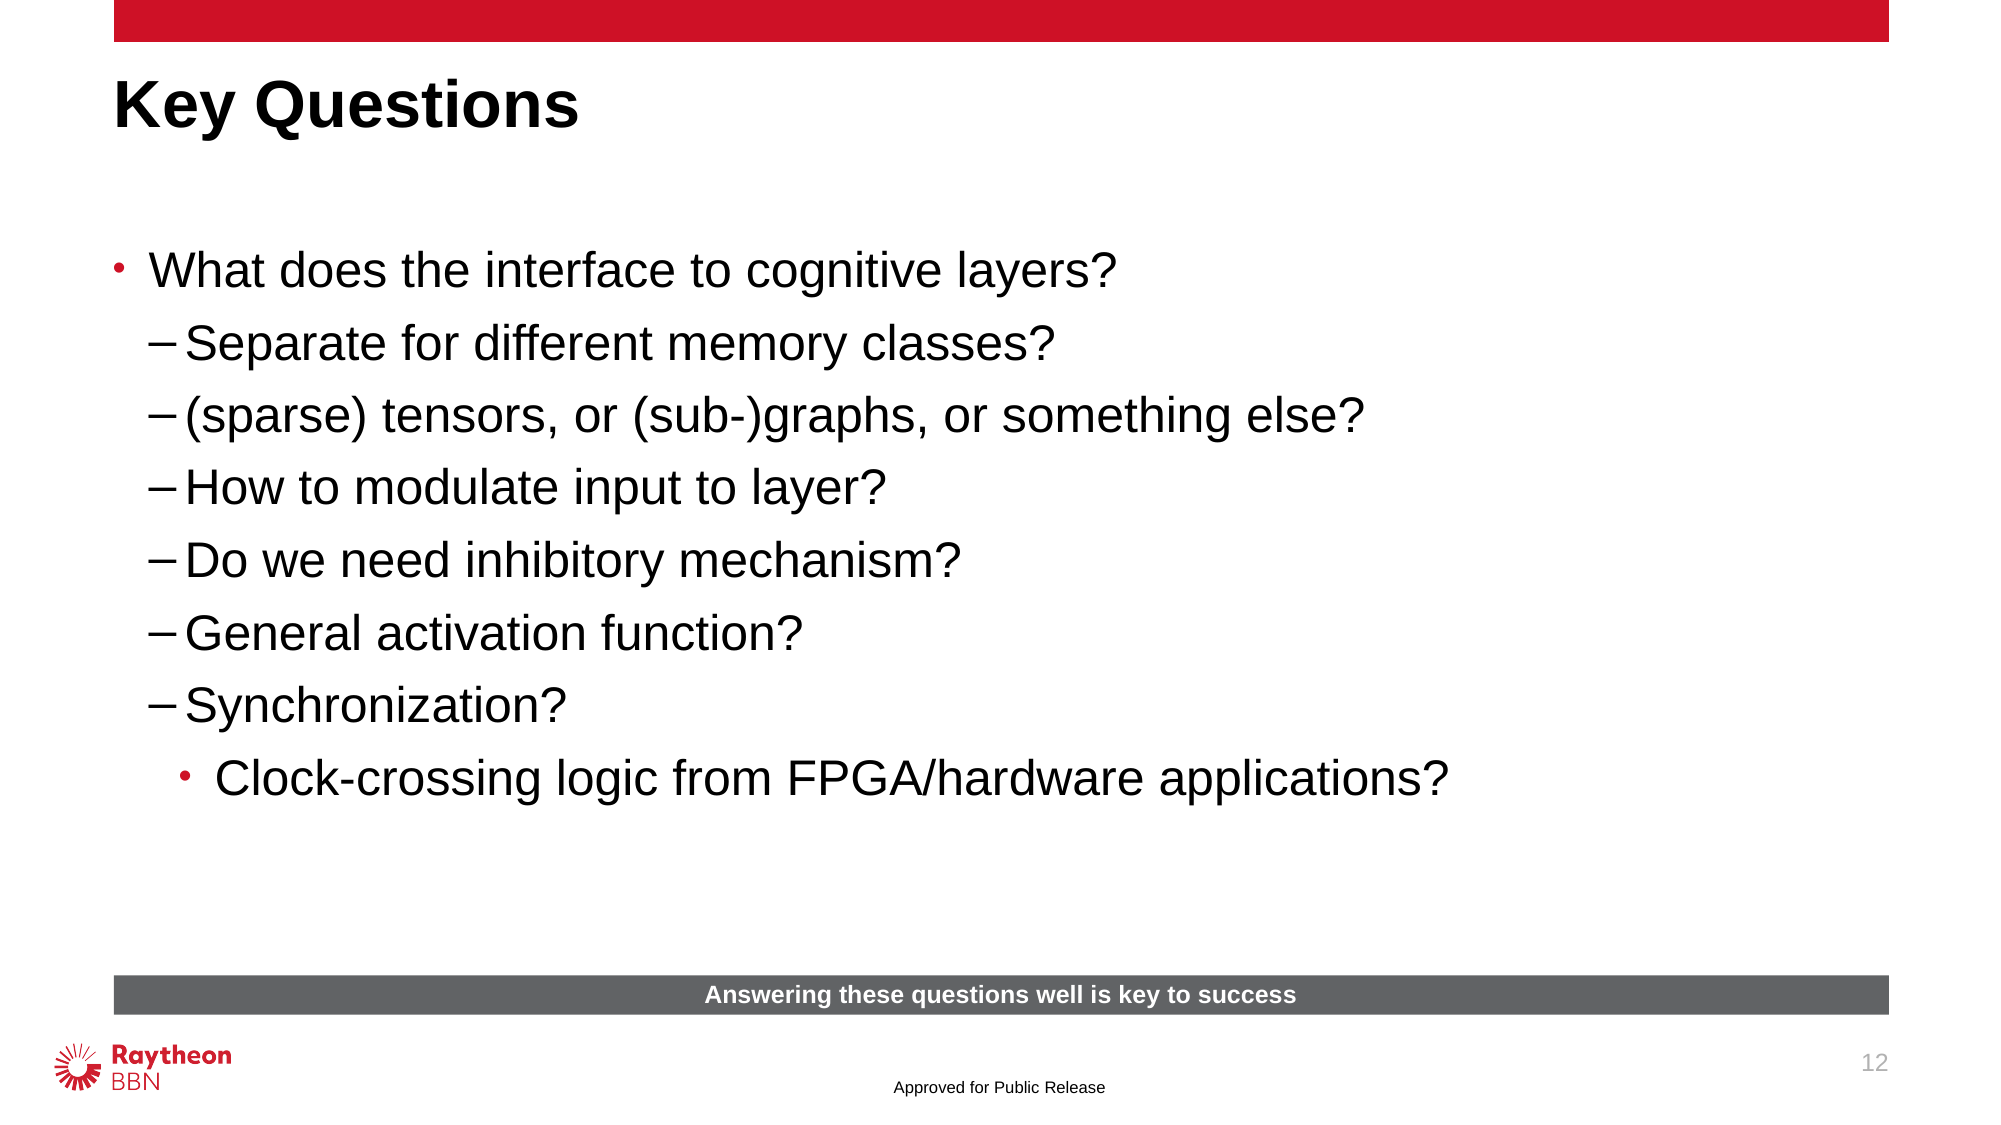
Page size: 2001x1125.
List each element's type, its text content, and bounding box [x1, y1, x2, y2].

picture [50, 1034, 241, 1101]
slide_number 12 [1801, 1046, 1889, 1107]
list What does the interface to cognitive layers? Separate for different memory classes? (sparse) tensors, or (sub-)graphs, or something else? How to modulate input to layer? Do we need inhibitory mechanism? General activation function? Synchronization? Clock-crossing logic from FPGA/hardware applications? [112, 237, 1889, 950]
title Key Questions [113, 76, 1888, 188]
text_box Approved for Public Release [878, 1069, 1121, 1125]
list Answering these questions well is key to success [113, 975, 1889, 1015]
